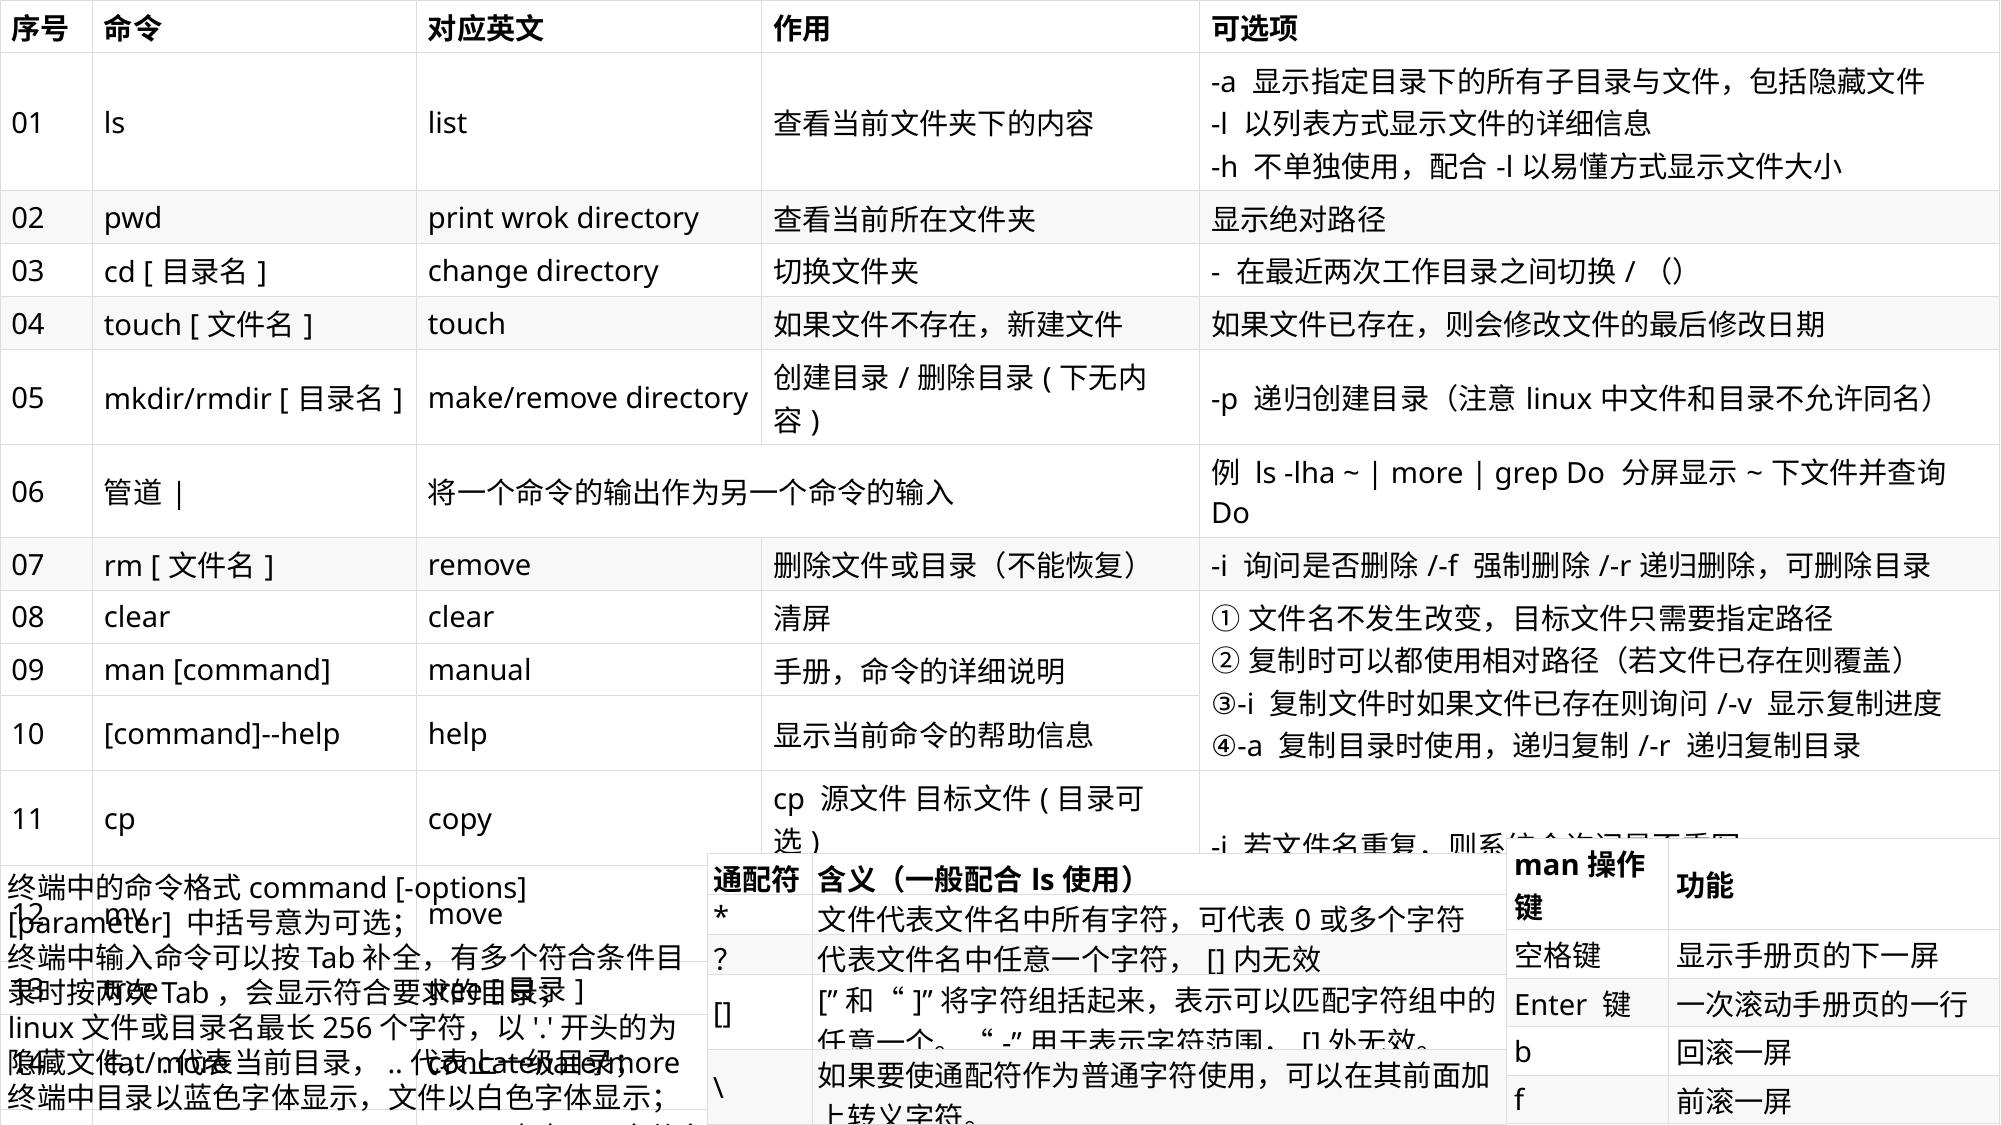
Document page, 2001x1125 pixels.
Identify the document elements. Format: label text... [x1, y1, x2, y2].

table_cell b [1507, 1027, 1668, 1075]
table_cell rm [文件名] [93, 538, 416, 590]
table_cell cd [目录名] [93, 244, 416, 296]
table_cell 文件代表文件名中所有字符，可代表0或多个字符 [813, 895, 1506, 934]
table_cell mkdir/rmdir [目录名] [93, 350, 416, 444]
table_cell 代表文件名中任意一个字符，[]内无效 [813, 935, 1506, 974]
table_cell 11 [1, 771, 92, 862]
table_cell -p 递归创建目录（注意linux中文件和目录不允许同名） [1200, 350, 1999, 444]
table_header 通配符 [708, 854, 812, 894]
table_cell man [command] [93, 644, 416, 695]
table_cell make/remove directory [417, 350, 761, 444]
table_cell ①文件名不发生改变，目标文件只需要指定路径 ②复制时可以都使用相对路径（若文件已存在则覆盖） ③-i 复制文件时如果文件已存在则询问/-v 显示复制进度 ④-a 复制目录时使用，递归复制/-r 递归复制目录 [1200, 591, 1999, 770]
table_cell list [417, 53, 761, 190]
table_cell change directory [417, 244, 761, 296]
table_cell 06 [1, 445, 92, 537]
table_cell 清屏 [762, 591, 1199, 643]
table_cell remove [417, 538, 761, 590]
table_cell 显示绝对路径 [1200, 191, 1999, 243]
table_cell 查看当前文件夹下的内容 [762, 53, 1199, 190]
table_cell cp 源文件 目标文件(目录可选) [762, 771, 1199, 853]
table_cell help [417, 696, 761, 770]
table_cell 01 [1, 53, 92, 190]
table_header 可选项 [1200, 1, 1999, 52]
table_cell 10 [1, 696, 92, 770]
table_cell 07 [1, 538, 92, 590]
table_cell - 在最近两次工作目录之间切换/（） [1200, 244, 1999, 296]
table_header 对应英文 [417, 1, 761, 52]
table_cell 一次滚动手册页的一行 [1669, 979, 1999, 1026]
table_header 功能 [1669, 839, 1999, 929]
table_cell 05 [1, 350, 92, 444]
table_cell copy [417, 771, 761, 862]
table_header man操作键 [1507, 839, 1668, 929]
table_cell 08 [1, 591, 92, 643]
table_cell 如果文件已存在，则会修改文件的最后修改日期 [1200, 297, 1999, 349]
table_cell clear [93, 591, 416, 643]
table_cell -i 若文件名重复，则系统会询问是否重写 -j 禁止询问（重复则覆盖）/-v显示移动进度 [1200, 771, 1999, 853]
text_box 终端中的命令格式command [-options] [parameter] 中括号意为可选； 终端中输入命令可以按Tab补全，有多个符合条件目录时按两次Tab，会显示符合要求的目录； linux文件或目录名最长256个字符，以'.'开头的为隐藏文件，.代表当前目录，..代表上一级目录； 终端中目录以蓝色字体显示，文件以白色字体显示； [0, 862, 707, 1122]
table_header 含义（一般配合ls使用） [813, 854, 1506, 894]
table_header 命令 [93, 1, 416, 52]
table_cell 02 [1, 191, 92, 243]
table_cell 09 [1, 644, 92, 695]
table_cell manual [417, 644, 761, 695]
table_cell 删除文件或目录（不能恢复） [762, 538, 1199, 590]
table_header 作用 [762, 1, 1199, 52]
table_cell 显示手册页的下一屏 [1669, 930, 1999, 978]
table_cell Enter 键 [1507, 979, 1668, 1026]
table_cell clear [417, 591, 761, 643]
table_cell f [1507, 1076, 1668, 1123]
table_cell 前滚一屏 [1669, 1076, 1999, 1123]
table_cell ls [93, 53, 416, 190]
table_cell ？ [708, 935, 812, 974]
table_cell touch [417, 297, 761, 349]
table_cell 切换文件夹 [762, 244, 1199, 296]
table_cell print wrok directory [417, 191, 761, 243]
table_cell touch [文件名] [93, 297, 416, 349]
table_cell 管道| [93, 445, 416, 537]
table_cell pwd [93, 191, 416, 243]
table_cell 03 [1, 244, 92, 296]
table_cell 手册，命令的详细说明 [762, 644, 1199, 695]
table_cell 如果要使通配符作为普通字符使用，可以在其前面加上转义字符。 [813, 1050, 1506, 1124]
table_cell [] [708, 975, 812, 1049]
table_header 序号 [1, 1, 92, 52]
table_cell [command]--help [93, 696, 416, 770]
table_cell -a 显示指定目录下的所有子目录与文件，包括隐藏文件 -l 以列表方式显示文件的详细信息 -h 不单独使用，配合-l以易懂方式显示文件大小 [1200, 53, 1999, 190]
table_cell 显示当前命令的帮助信息 [762, 696, 1199, 770]
table_cell -i 询问是否删除/-f 强制删除/-r递归删除，可删除目录 [1200, 538, 1999, 590]
table_cell 回滚一屏 [1669, 1027, 1999, 1075]
table_cell 将一个命令的输出作为另一个命令的输入 [417, 445, 1199, 537]
table_cell 查看当前所在文件夹 [762, 191, 1199, 243]
table_cell 如果文件不存在，新建文件 [762, 297, 1199, 349]
table_cell 创建目录/删除目录(下无内容) [762, 350, 1199, 444]
table_cell 空格键 [1507, 930, 1668, 978]
table_cell 04 [1, 297, 92, 349]
table_cell \ [708, 1050, 812, 1124]
table_cell cp [93, 771, 416, 862]
table_cell [”和“]”将字符组括起来，表示可以匹配字符组中的任意一个。“-”用于表示字符范围，[]外无效。 [813, 975, 1506, 1049]
table_cell * [708, 895, 812, 934]
table_cell 例 ls -lha ~ | more | grep Do 分屏显示~下文件并查询Do [1200, 445, 1999, 537]
